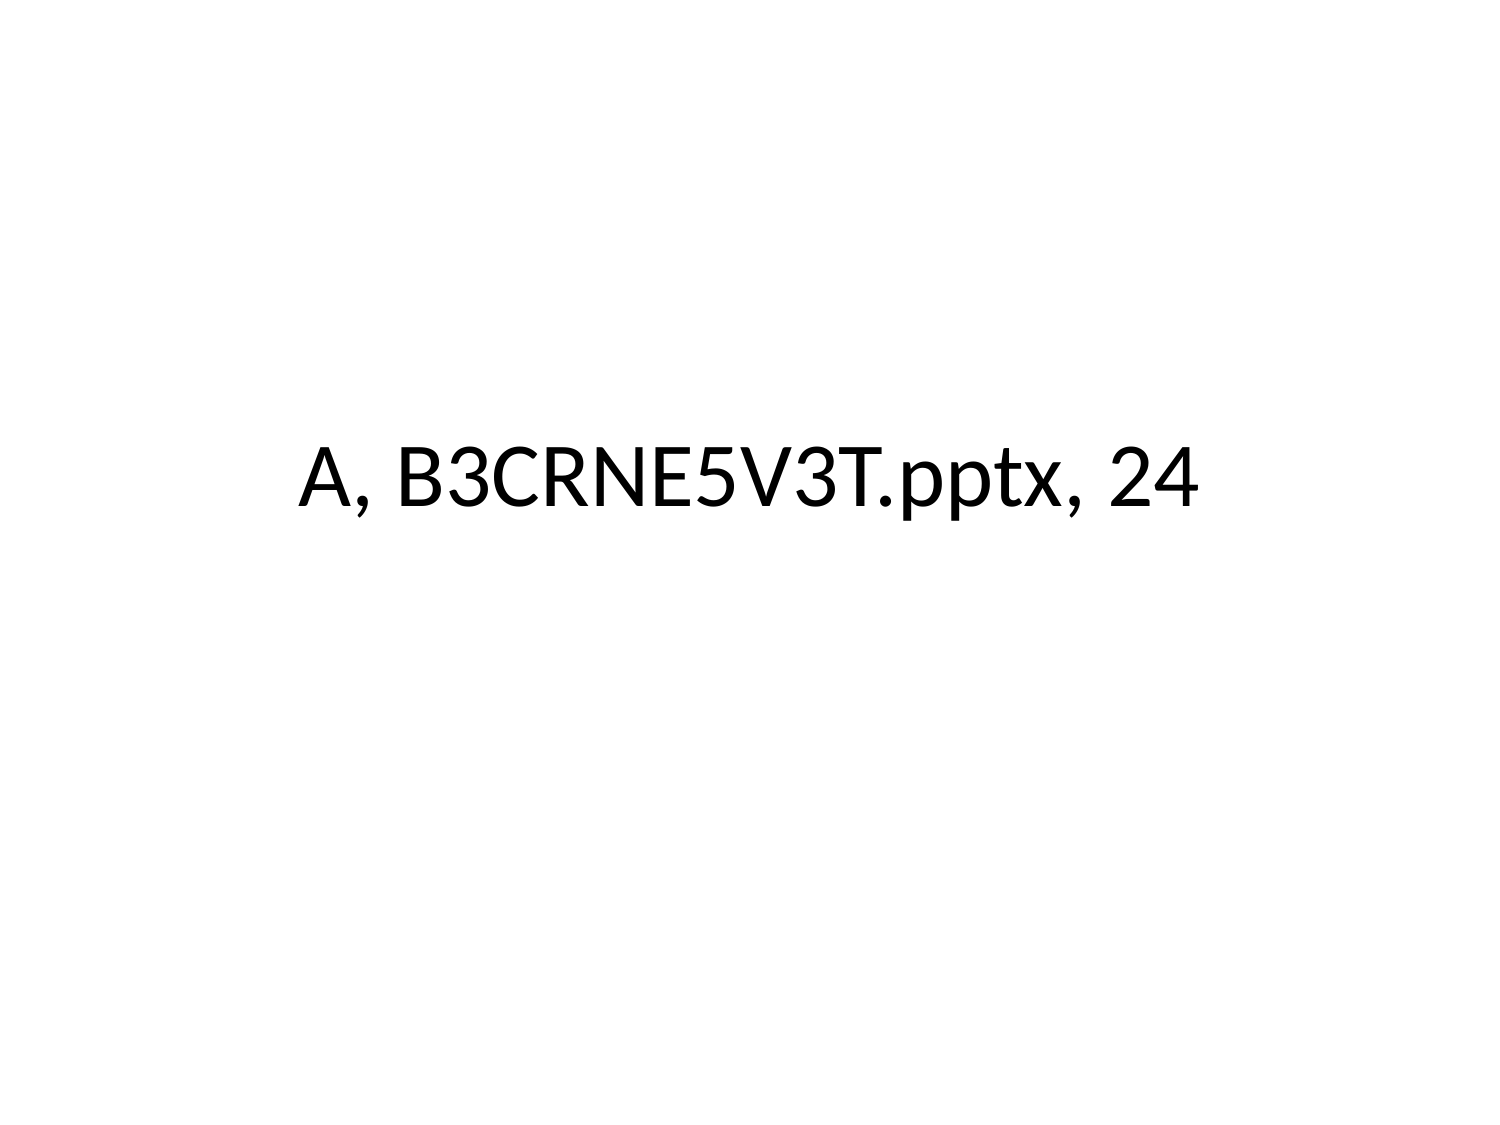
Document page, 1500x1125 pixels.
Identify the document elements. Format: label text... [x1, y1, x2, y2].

title A, B3CRNE5V3T.pptx, 24 [112, 349, 1388, 591]
